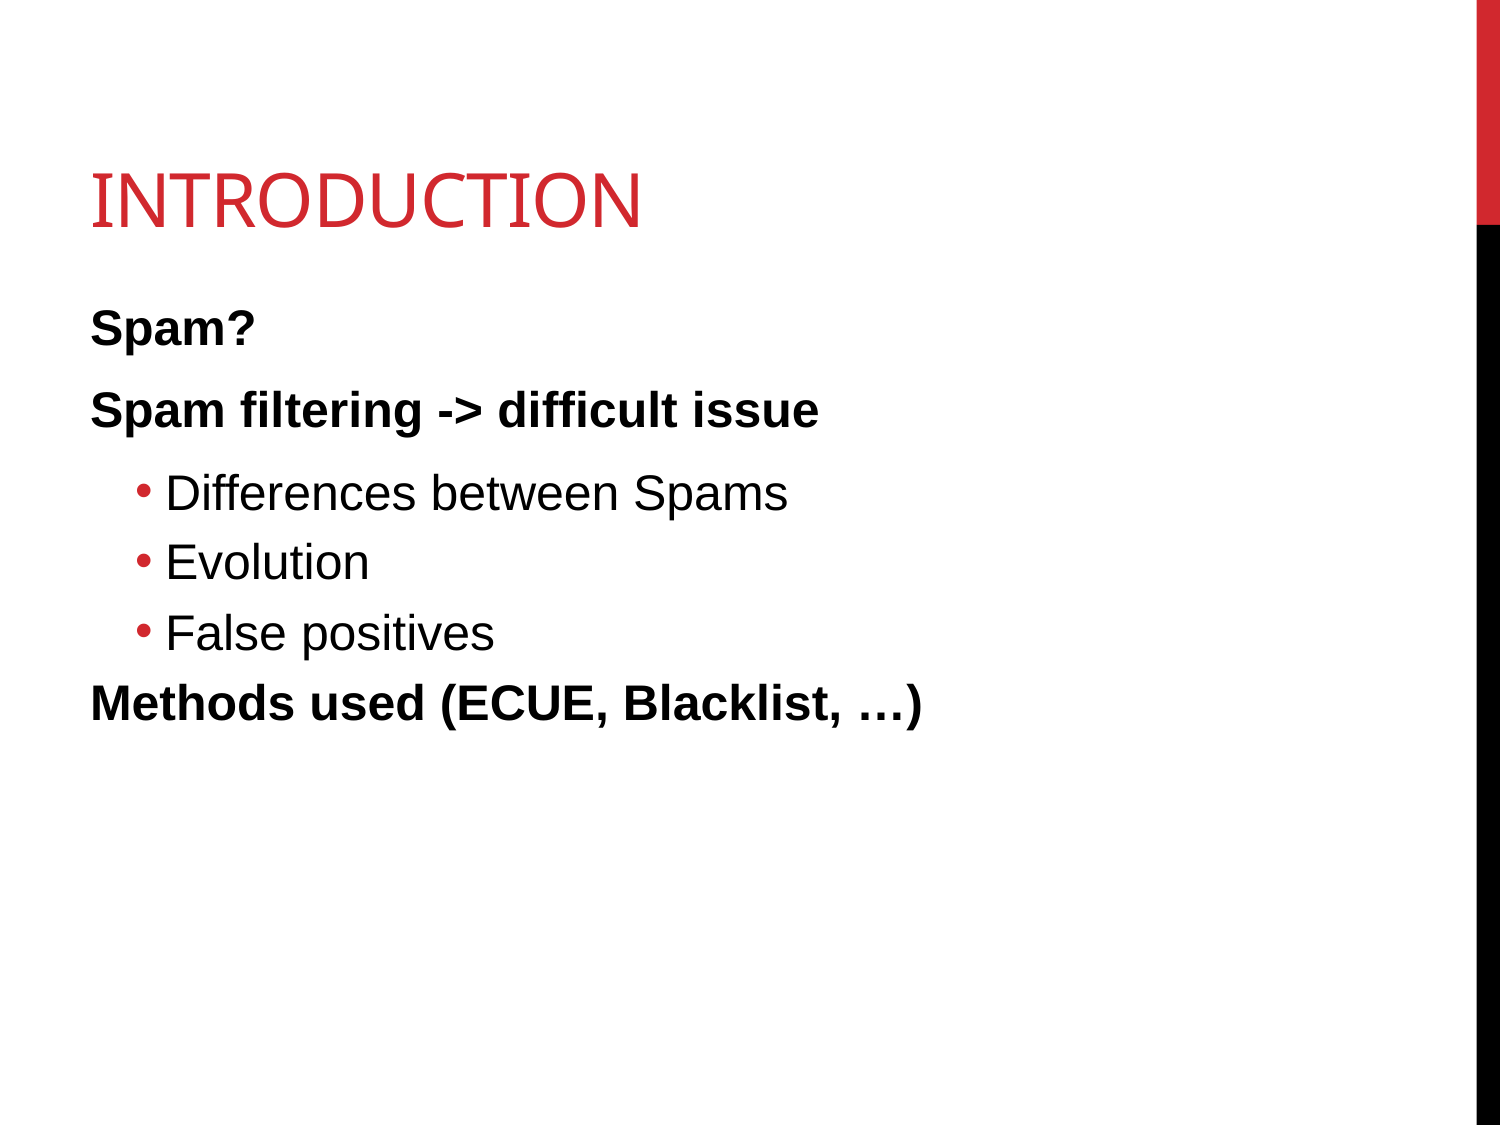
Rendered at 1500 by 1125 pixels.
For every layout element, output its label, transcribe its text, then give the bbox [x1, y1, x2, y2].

list Spam? Spam filtering -> difficult issue Differences between Spams Evolution False positives Methods used (ECUE, Blacklist, …) [75, 287, 1325, 1005]
title Introduction [75, 25, 1025, 250]
